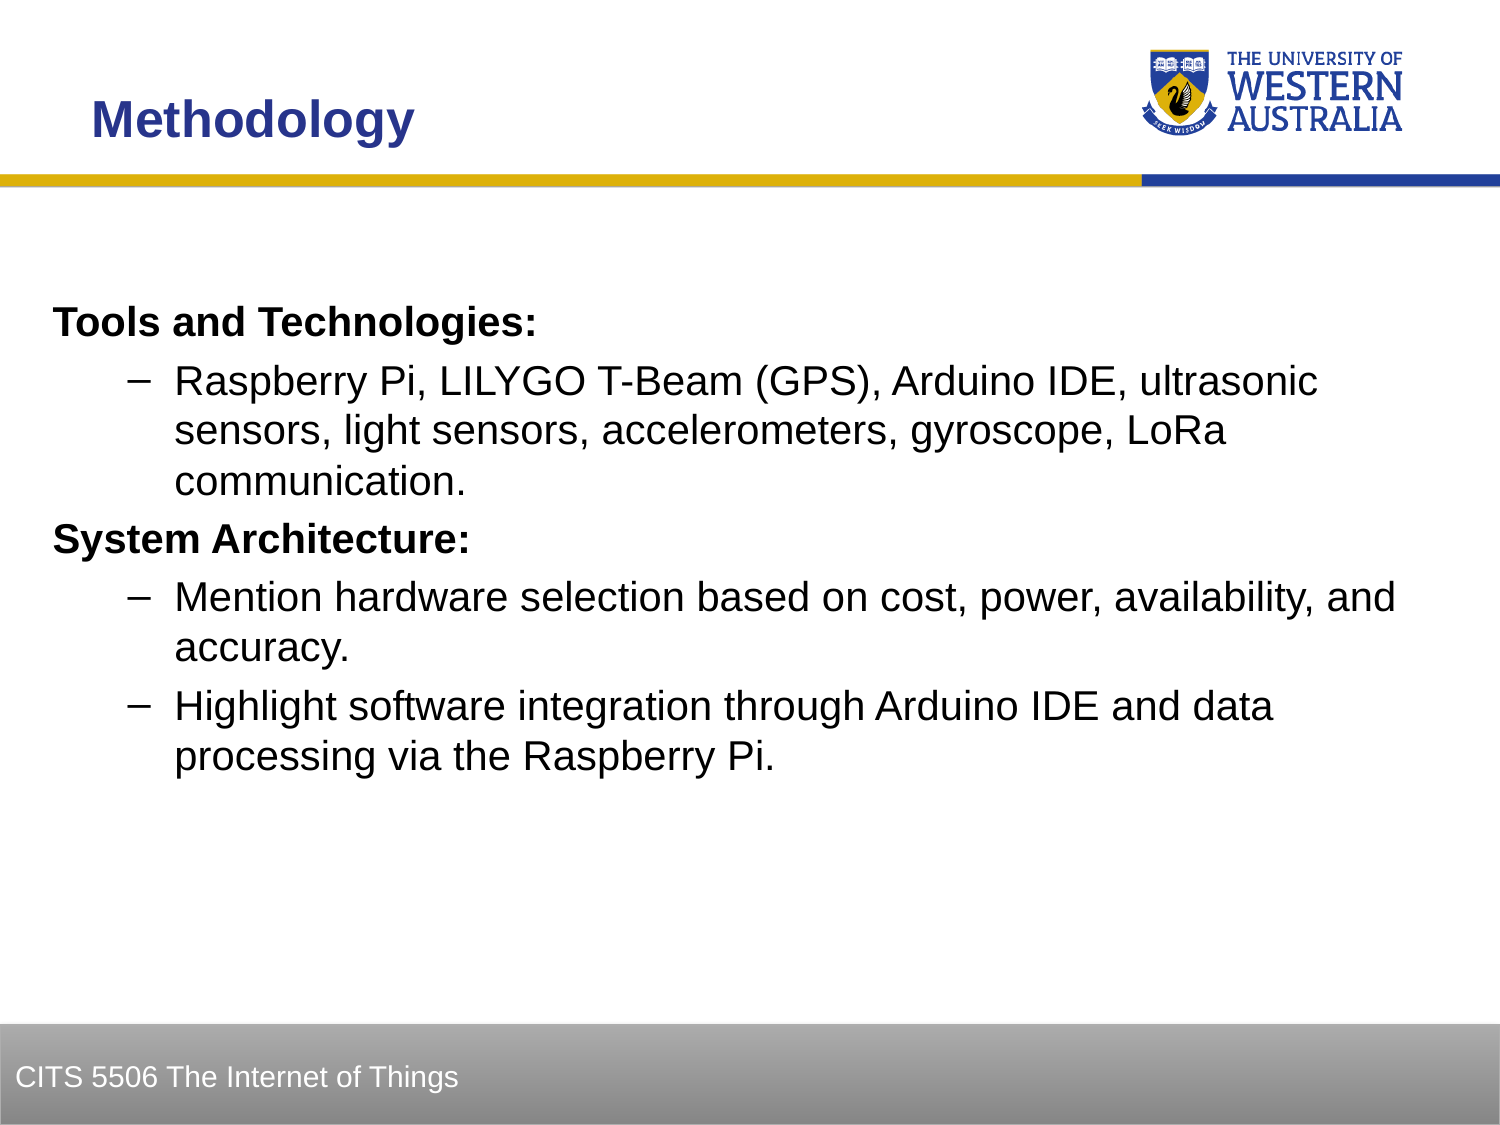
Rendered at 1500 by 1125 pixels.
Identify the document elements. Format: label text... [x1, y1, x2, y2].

list Methodology [76, 78, 1069, 173]
footer [62, 1037, 938, 1125]
list Tools and Technologies: Raspberry Pi, LILYGO T-Beam (GPS), Arduino IDE, ultrasonic sensors, light sensors, accelerometers, gyroscope, LoRa communication. System Architecture: Mention hardware selection based on cost, power, availability, and accuracy. Highlight software integration through Arduino IDE and data processing via the Raspberry Pi. [37, 287, 1463, 563]
slide_number 7 [1100, 1025, 1450, 1125]
picture [0, 0, 1500, 187]
